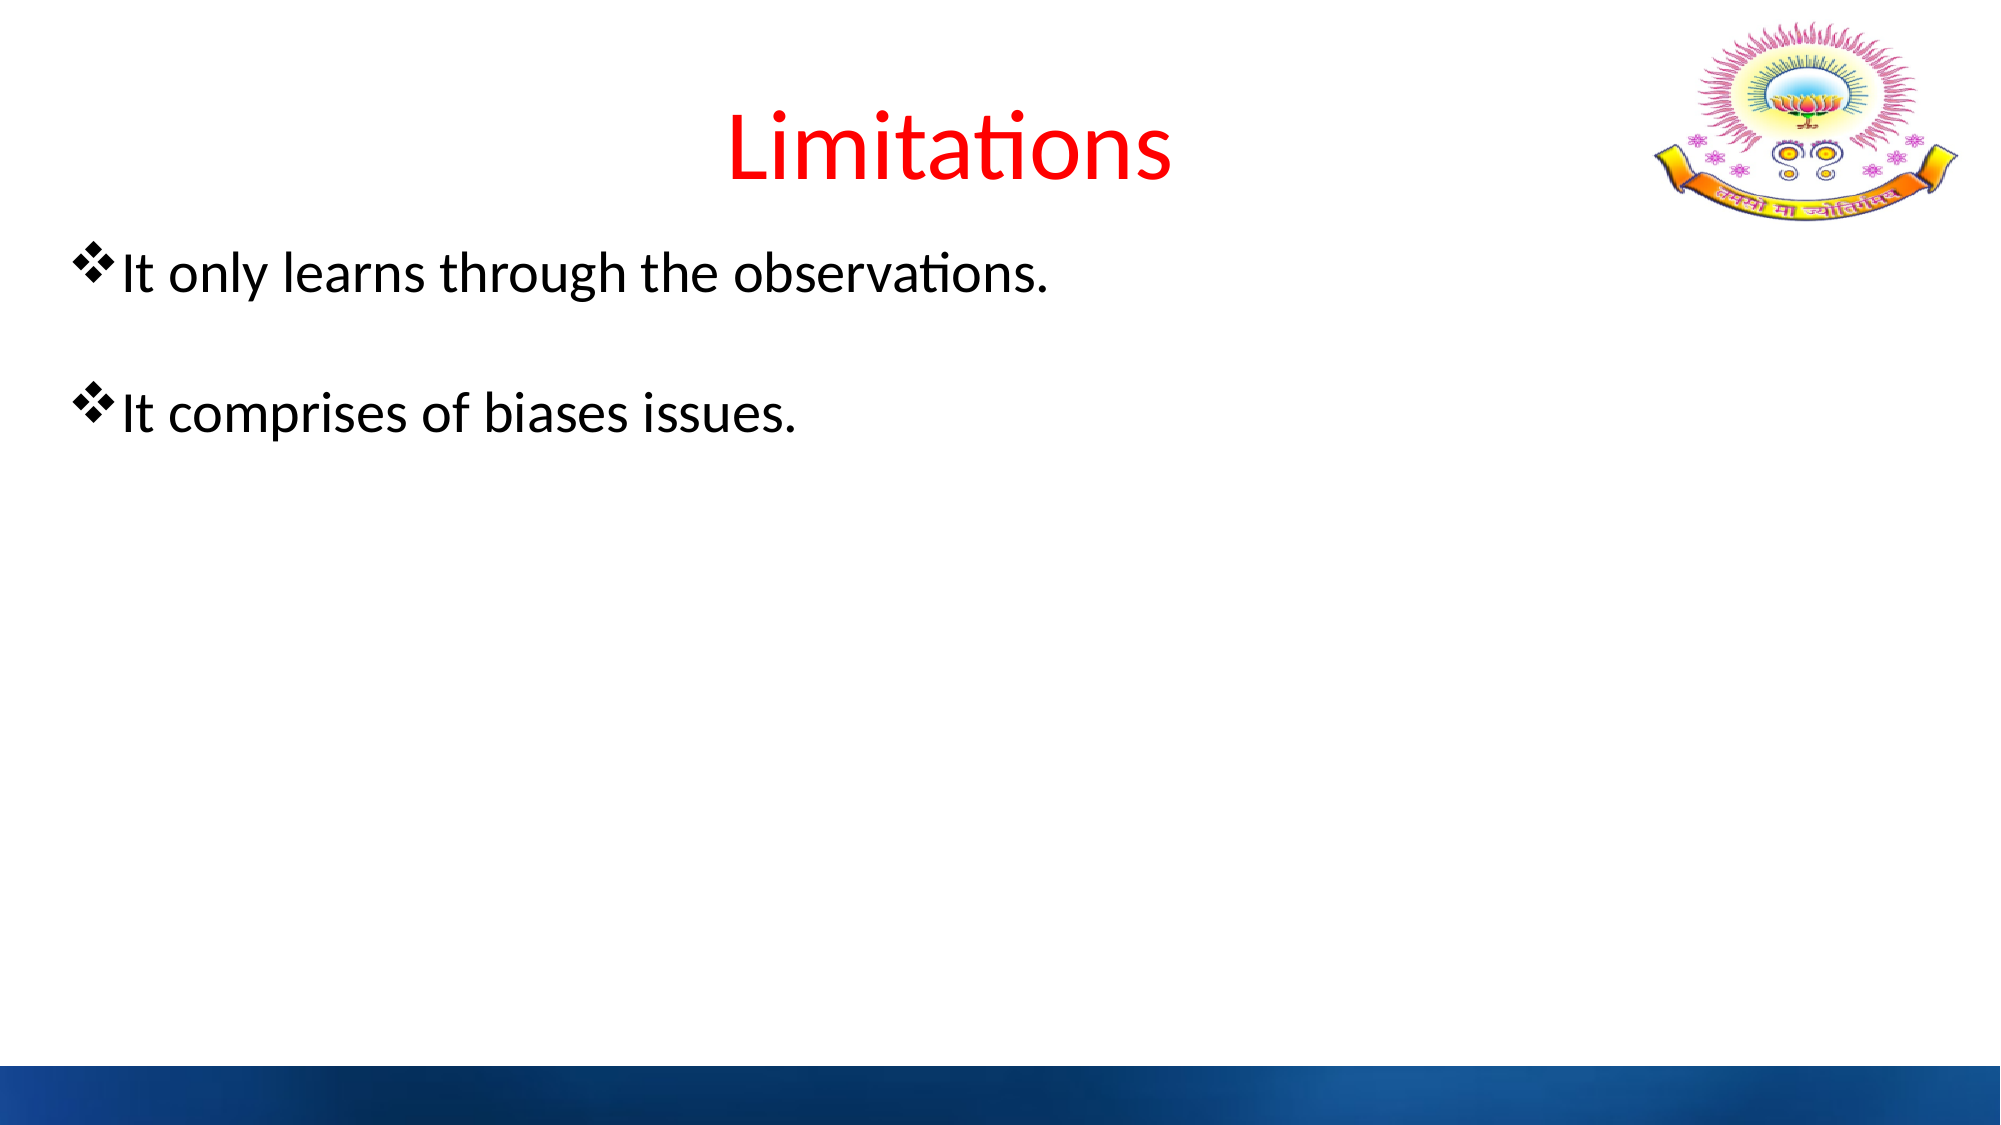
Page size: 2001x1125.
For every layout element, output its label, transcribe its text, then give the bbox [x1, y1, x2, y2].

text_box It only learns through the observations. It comprises of biases issues. [49, 225, 1959, 454]
picture [0, 1066, 2000, 1125]
picture [1644, 19, 1976, 226]
text_box Limitations [266, 70, 1634, 209]
